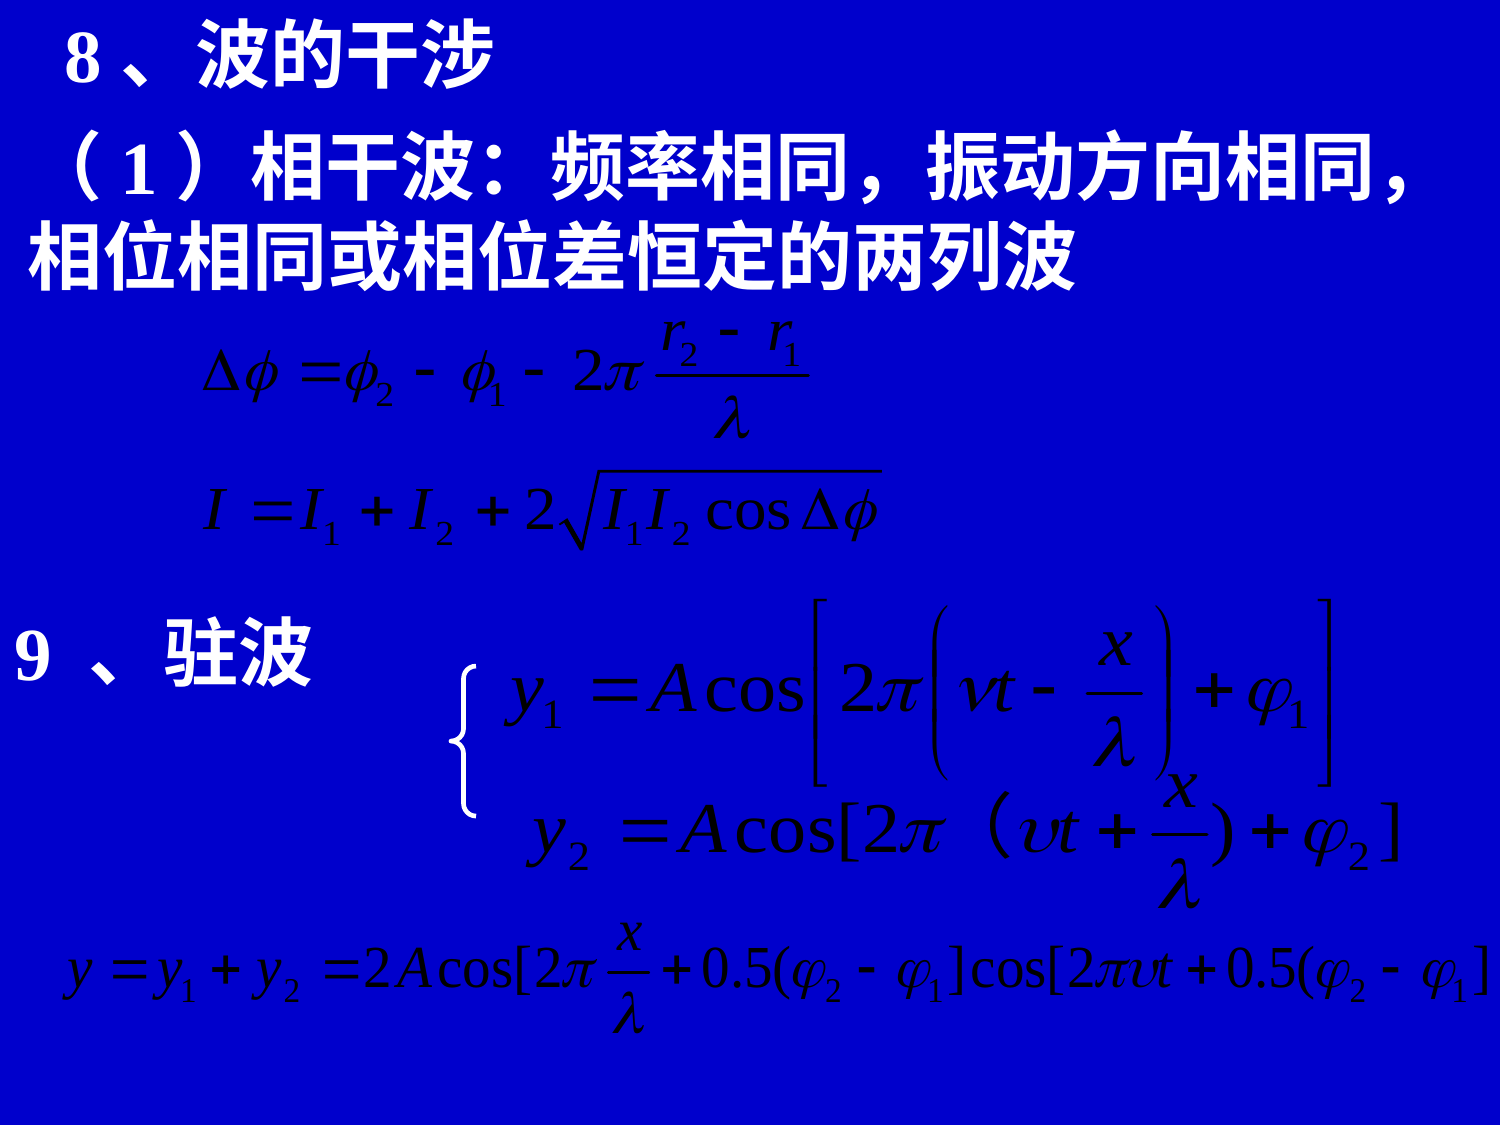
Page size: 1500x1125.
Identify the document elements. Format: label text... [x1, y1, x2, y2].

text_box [491, 585, 1362, 801]
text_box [52, 892, 1500, 1048]
text_box [451, 666, 477, 817]
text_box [513, 739, 1415, 891]
text_box （1）相干波：频率相同，振动方向相同，相位相同或相位差恒定的两列波 [12, 112, 1500, 308]
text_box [190, 290, 898, 565]
text_box 8、波的干涉 [49, 0, 1400, 105]
text_box 9 、驻波 [0, 597, 375, 703]
